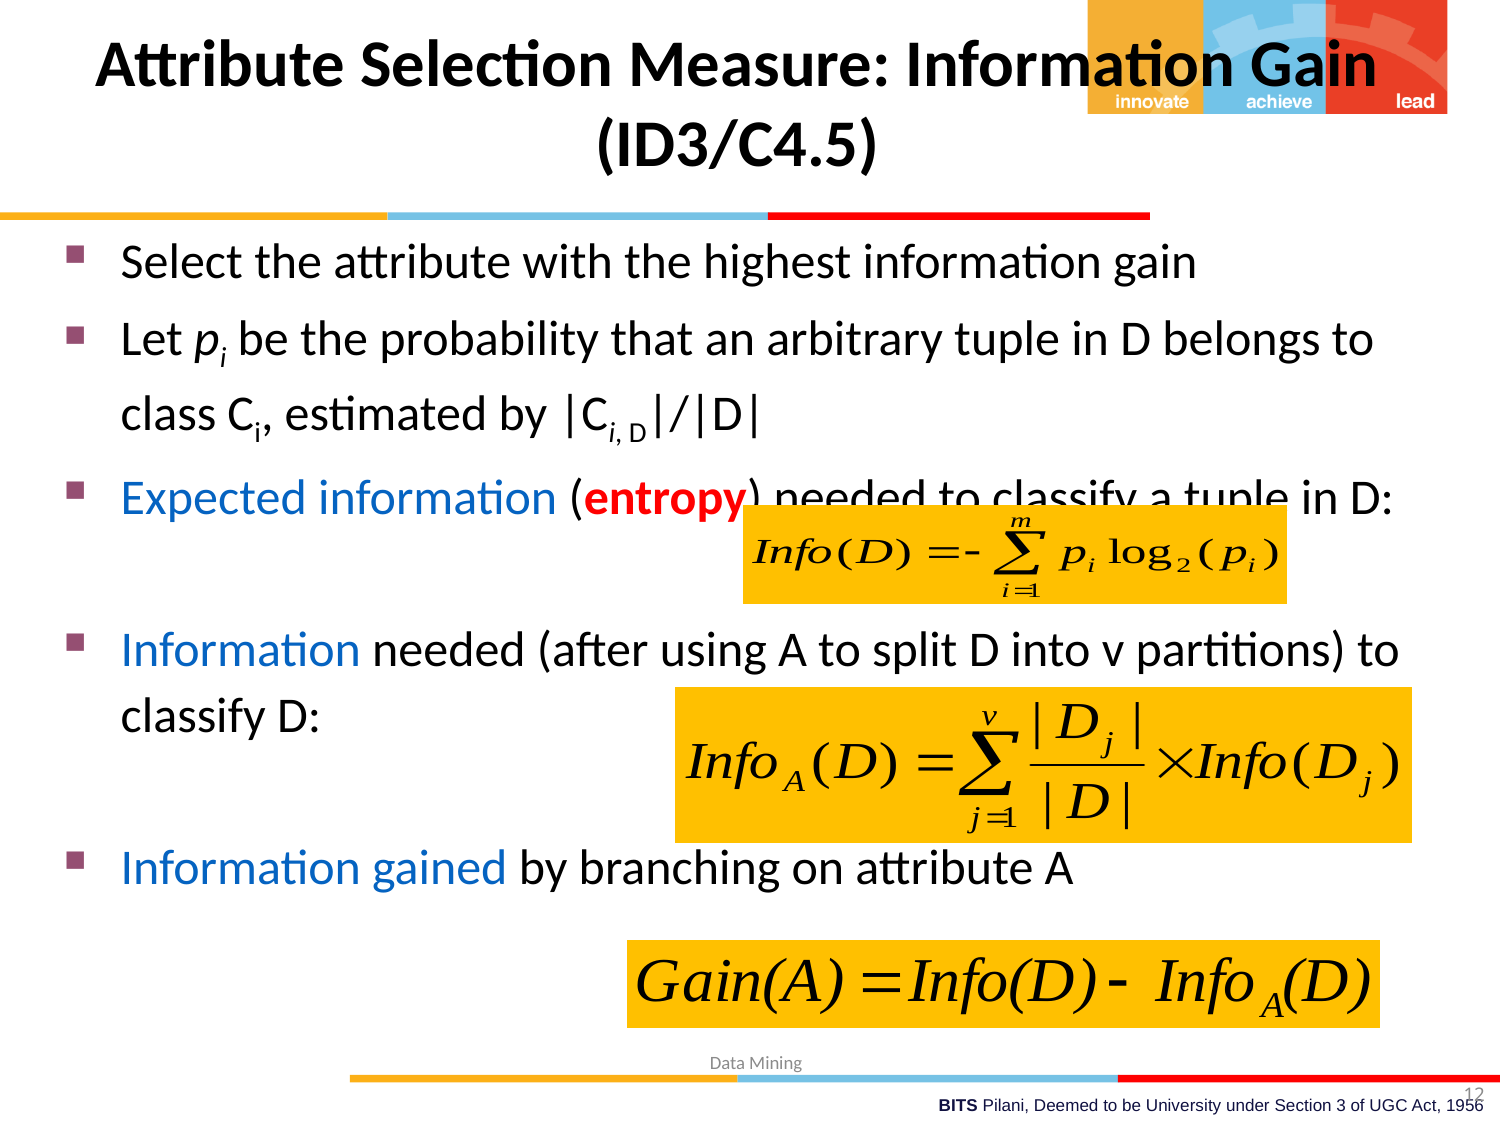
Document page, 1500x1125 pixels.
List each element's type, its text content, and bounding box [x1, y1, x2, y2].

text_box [743, 504, 1288, 605]
text_box Attribute Selection Measure: Information Gain (ID3/C4.5) [62, 12, 1413, 188]
text_box Select the attribute with the highest information gain Let pi be the probability that an arbitrary tuple in D belongs to class Ci, estimated by |Ci, D|/|D| Expected information (entropy) needed to classify a tuple in D: Information needed (after using A to split D into v partitions) to classify D: Information gained by branching on attribute A [49, 215, 1437, 1028]
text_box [674, 687, 1413, 843]
picture [1087, 0, 1448, 114]
slide_number 12 [1149, 1065, 1500, 1125]
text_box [627, 939, 1380, 1028]
